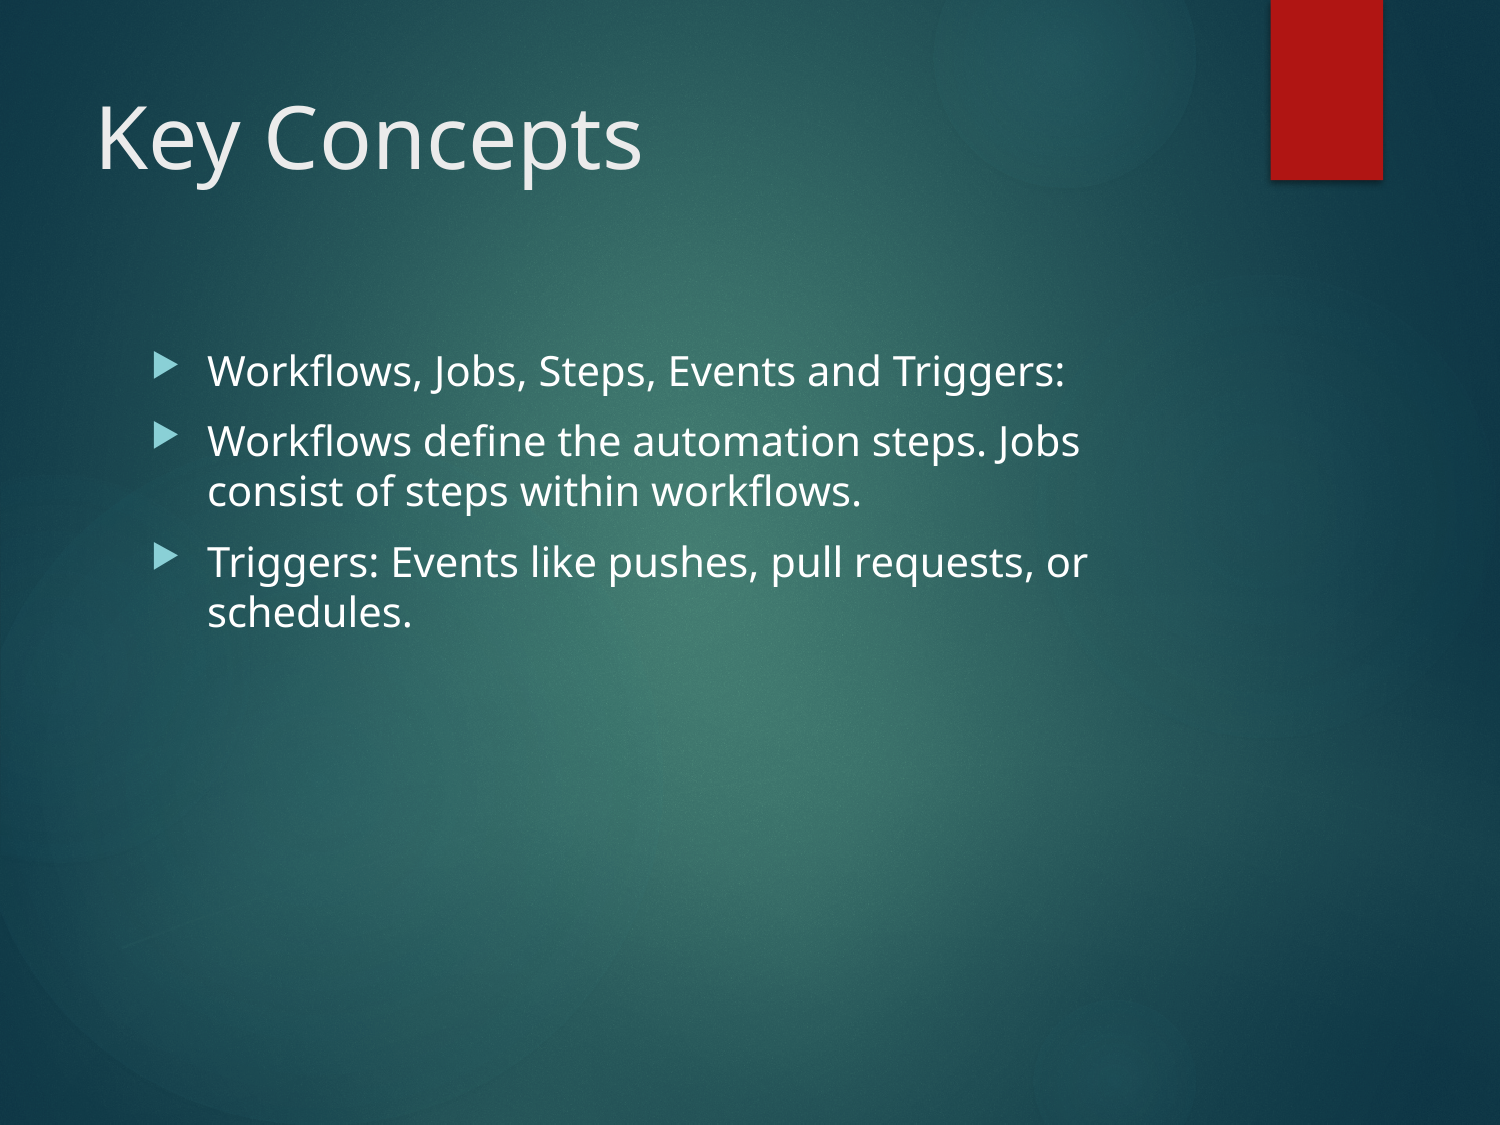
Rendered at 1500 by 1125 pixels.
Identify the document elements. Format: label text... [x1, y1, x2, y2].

title Key Concepts [79, 74, 1237, 304]
list Workflows, Jobs, Steps, Events and Triggers: Workflows define the automation steps. Jobs consist of steps within workflows. Triggers: Events like pushes, pull requests, or schedules. [135, 336, 1237, 1025]
